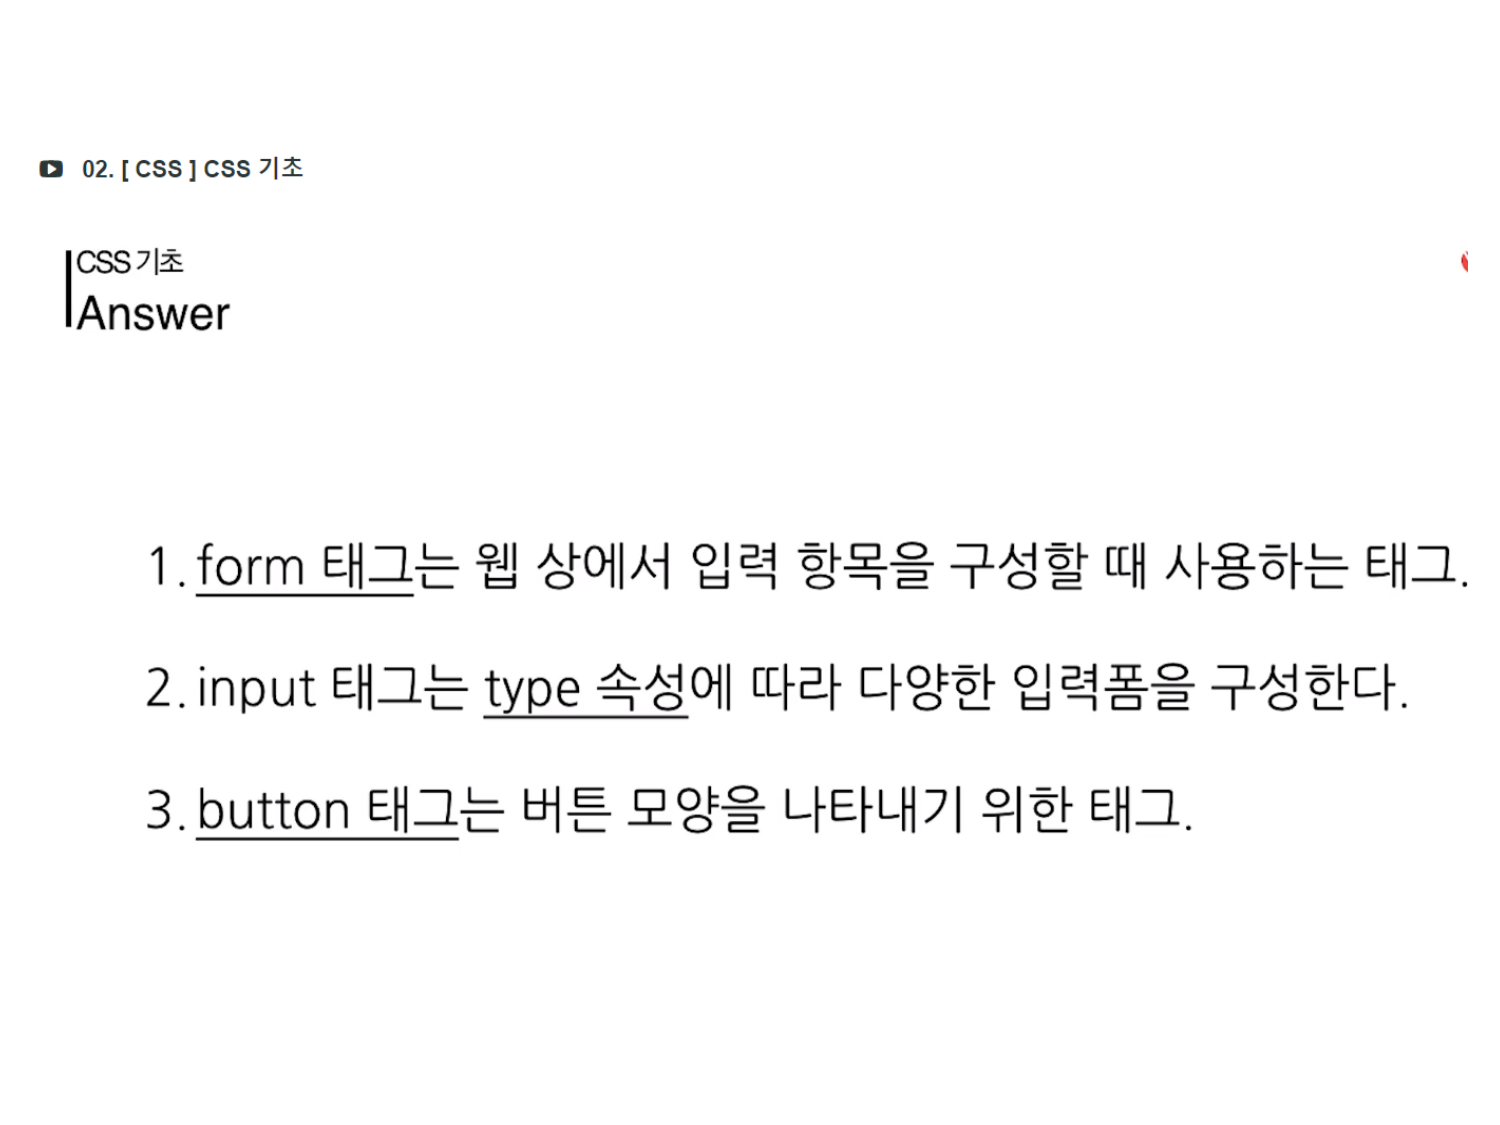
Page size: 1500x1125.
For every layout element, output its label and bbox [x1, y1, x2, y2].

picture [29, 147, 1469, 1034]
